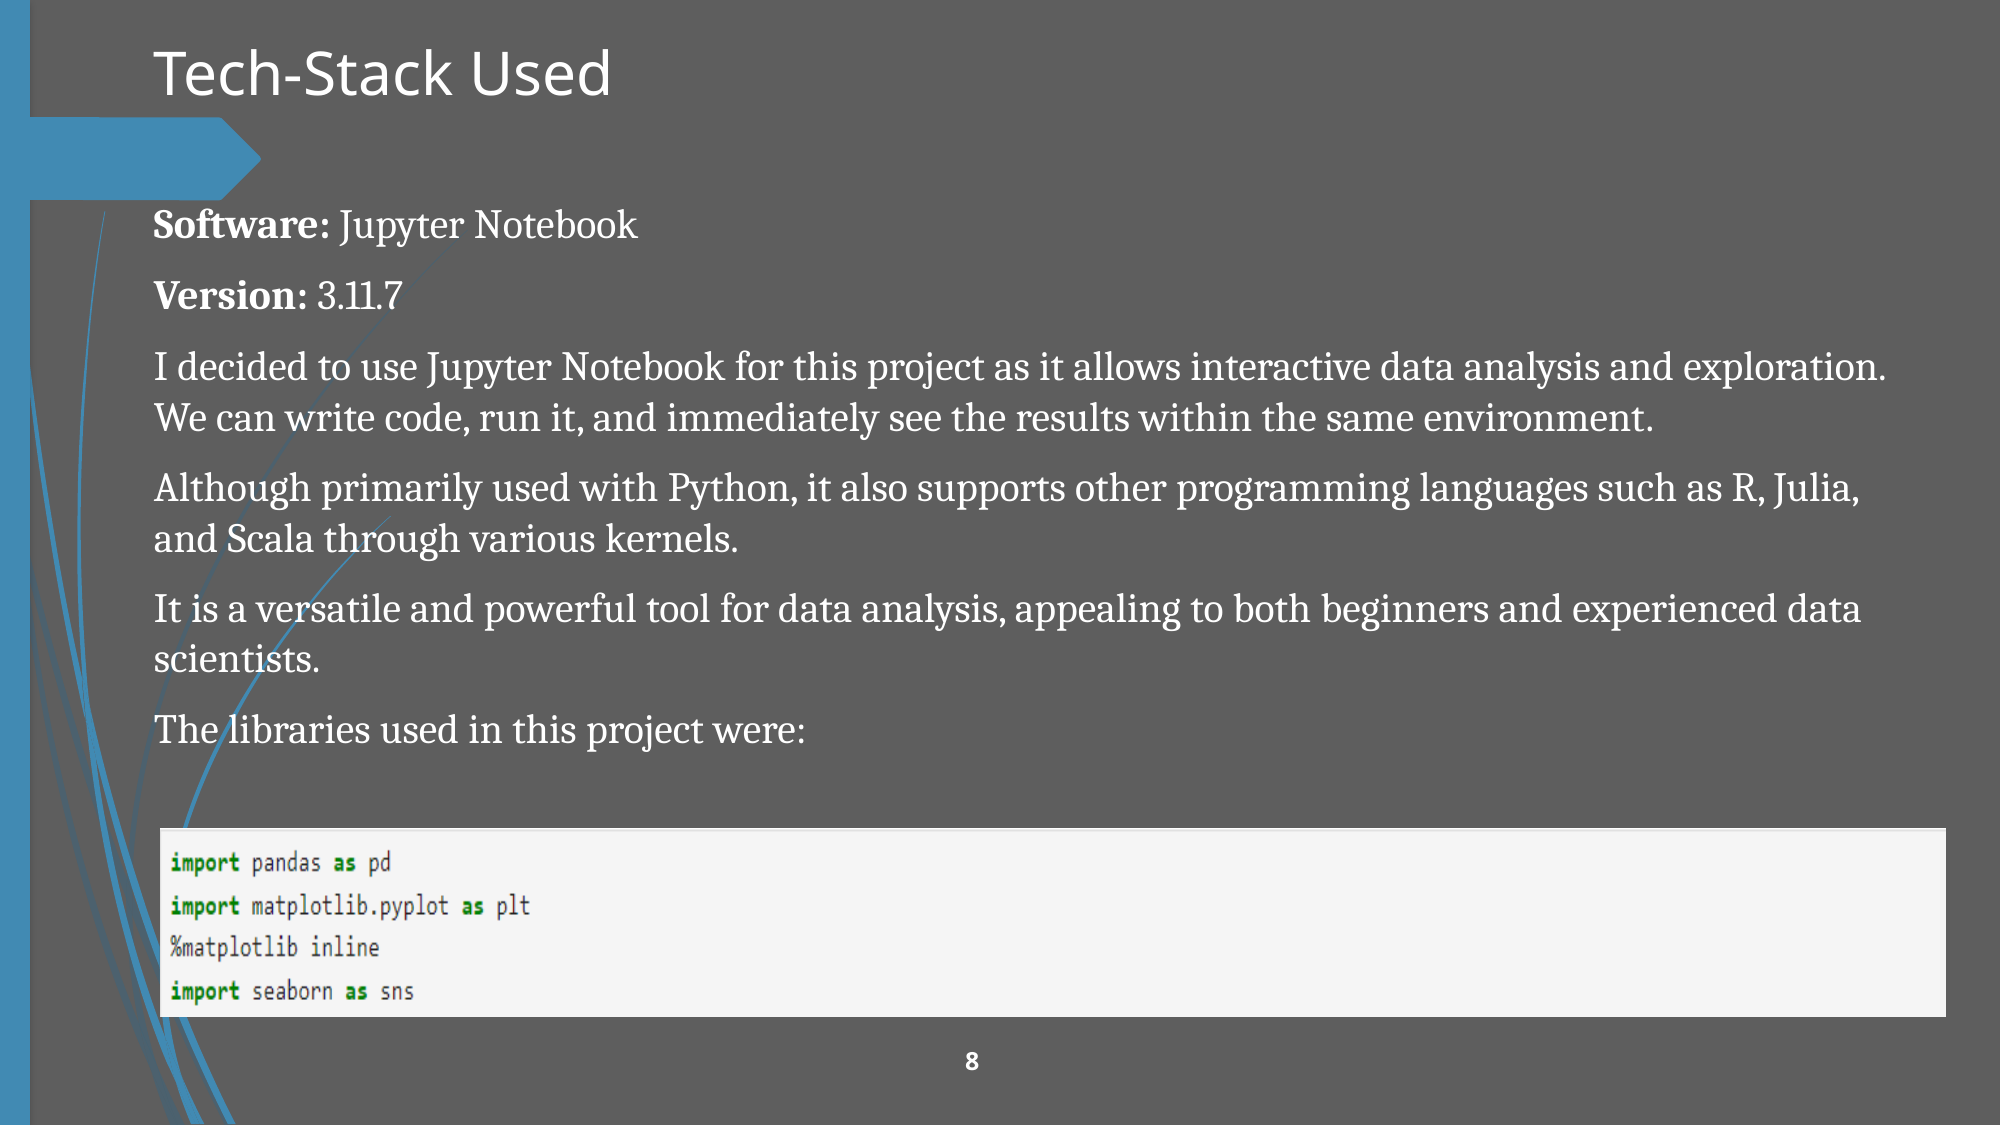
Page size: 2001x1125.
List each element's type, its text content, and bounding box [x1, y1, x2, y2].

picture [160, 827, 1946, 1017]
list Software: Jupyter Notebook Version: 3.11.7 I decided to use Jupyter Notebook for this project as it allows interactive data analysis and exploration. We can write code, run it, and immediately see the results within the same environment. Although primarily used with Python, it also supports other programming languages such as R, Julia, and Scala through various kernels. It is a versatile and powerful tool for data analysis, appealing to both beginners and experienced data scientists. The libraries used in this project were: [138, 189, 1946, 1125]
title Tech-Stack Used [138, 27, 1550, 138]
footer 8 [851, 1030, 1093, 1091]
